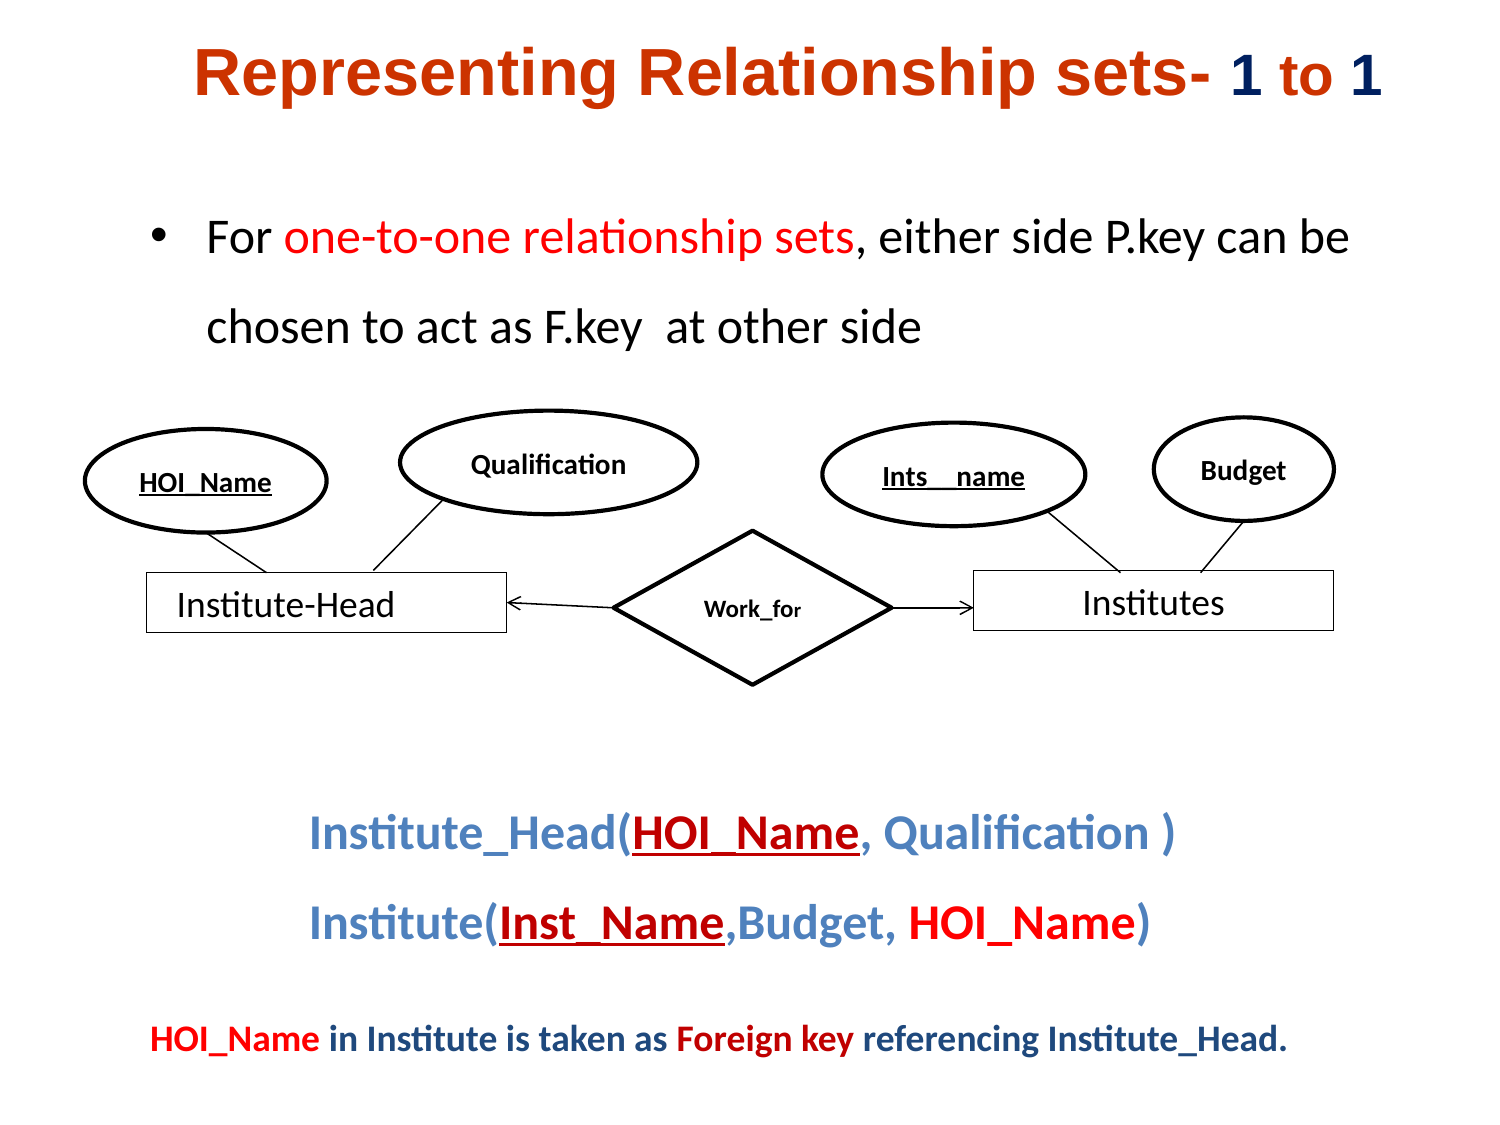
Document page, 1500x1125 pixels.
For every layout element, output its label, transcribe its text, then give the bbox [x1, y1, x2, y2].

text_box Institute_Head(HOI_Name, Qualification ) Institute(Inst_Name,Budget, HOI_Name) [294, 762, 1252, 958]
text_box HOI_Name in Institute is taken as Foreign key referencing Institute_Head. [135, 1006, 1346, 1067]
title Representing Relationship sets- 1 to 1 [126, 19, 1451, 120]
text_box For one-to-one relationship sets, either side P.key can be chosen to act as F.key at other side [135, 166, 1411, 390]
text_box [84, 410, 1335, 686]
